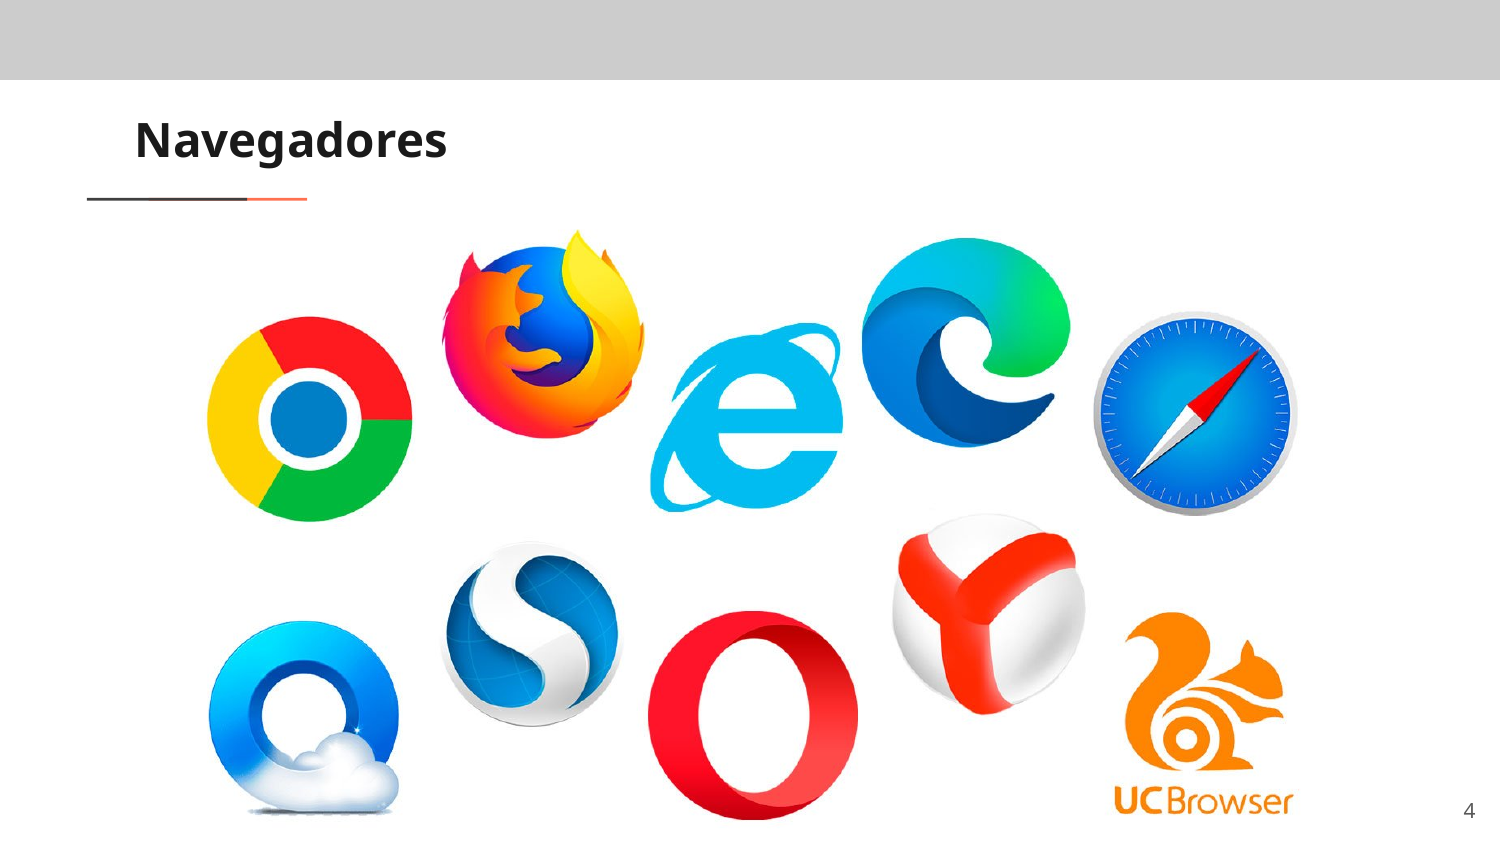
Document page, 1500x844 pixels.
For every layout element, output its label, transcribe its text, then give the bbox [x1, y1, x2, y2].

title Navegadores [119, 94, 1381, 183]
picture [180, 203, 1319, 844]
slide_number ‹#› [1400, 779, 1491, 844]
